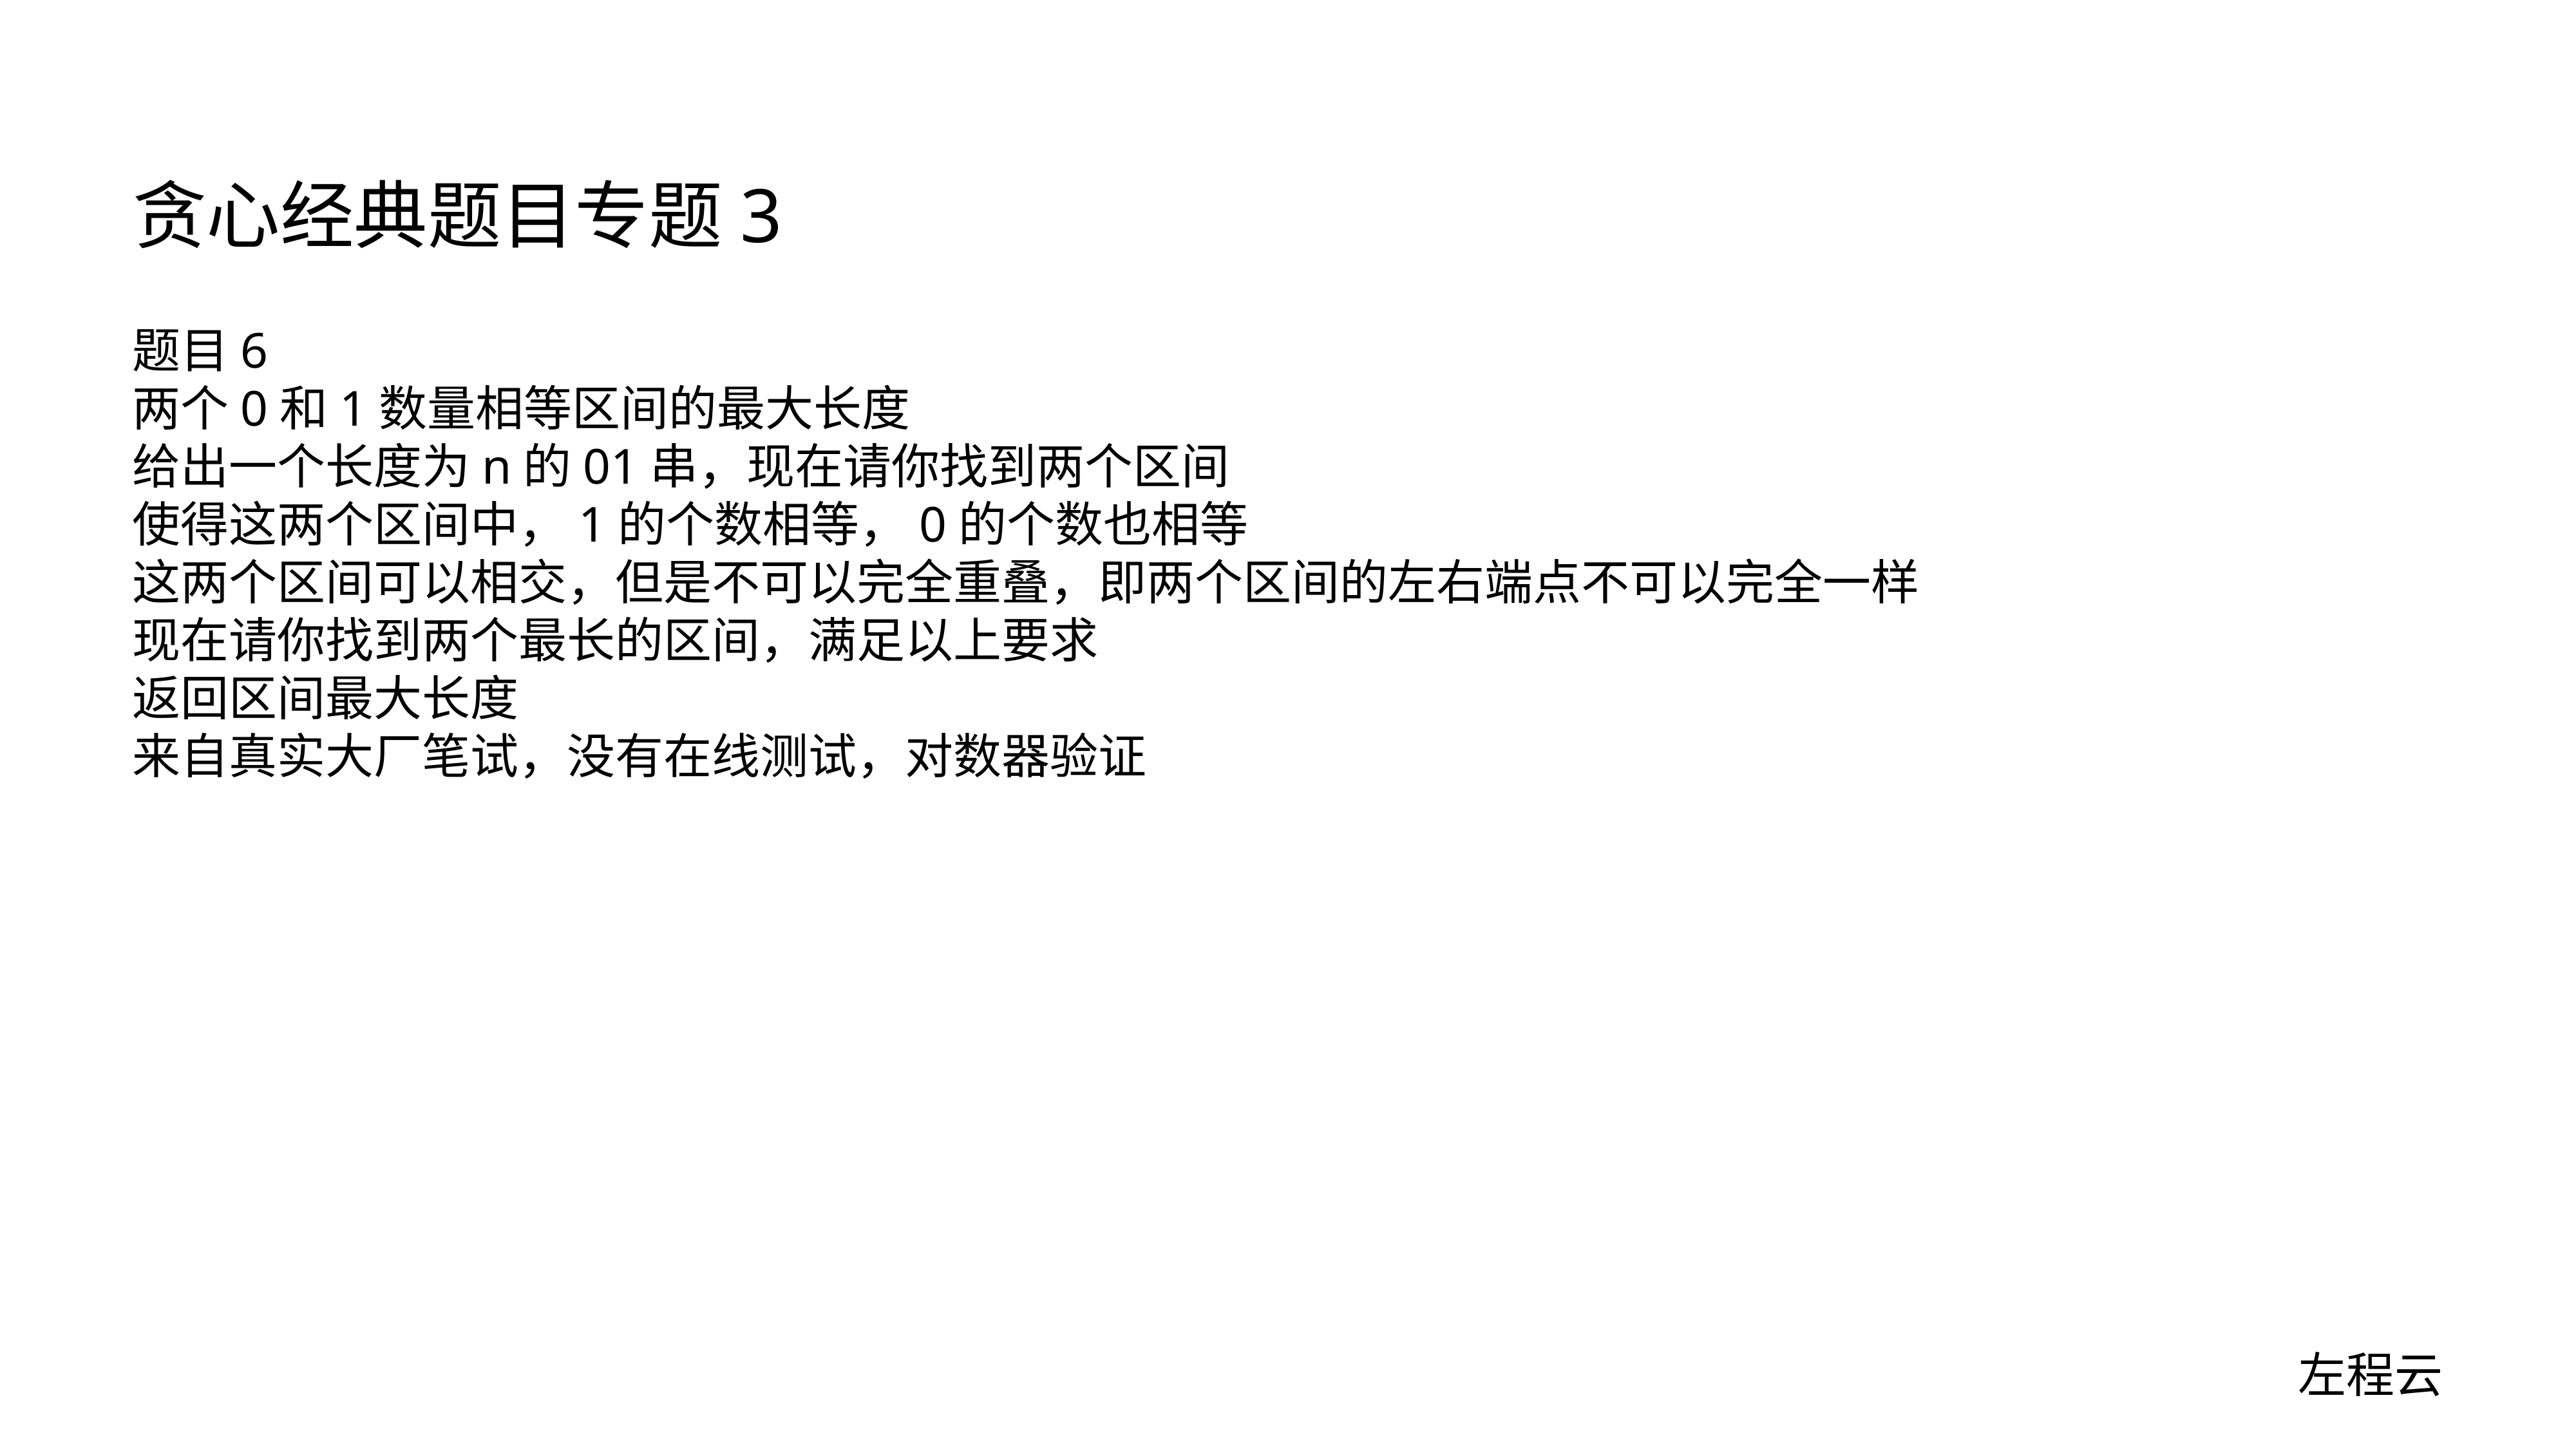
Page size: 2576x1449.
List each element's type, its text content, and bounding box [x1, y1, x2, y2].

title 贪心经典题目专题3 [127, 48, 2449, 263]
text_box 题目6 两个0和1数量相等区间的最大长度 给出一个长度为n的01串，现在请你找到两个区间 使得这两个区间中，1的个数相等，0的个数也相等 这两个区间可以相交，但是不可以完全重叠，即两个区间的左右端点不可以完全一样 现在请你找到两个最长的区间，满足以上要求 返回区间最大长度 来自真实大厂笔试，没有在线测试，对数器验证 [127, 314, 2449, 1304]
text_box 左程云 [127, 1339, 2449, 1408]
